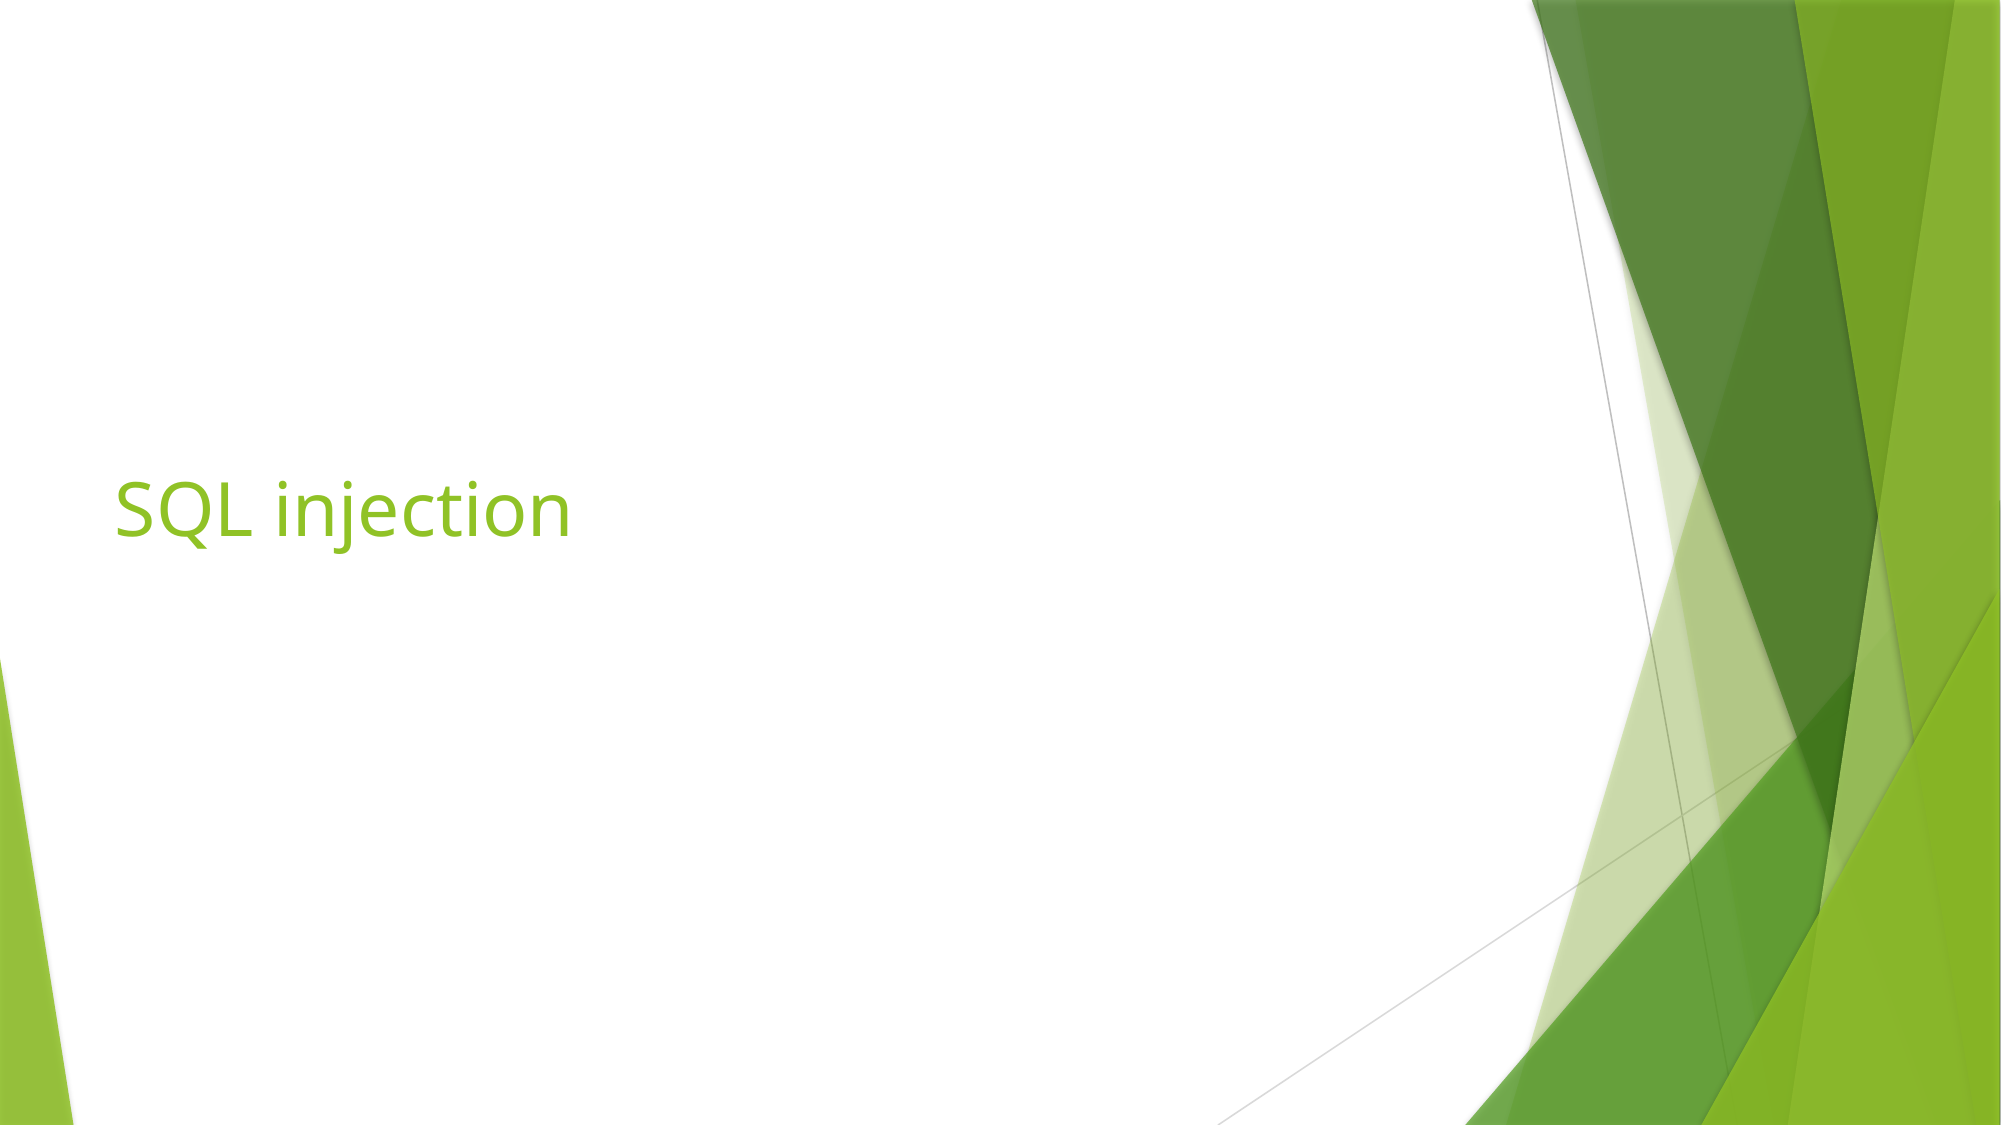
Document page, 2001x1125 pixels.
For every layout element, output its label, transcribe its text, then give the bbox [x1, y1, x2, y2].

title SQL injection [99, 454, 1511, 671]
